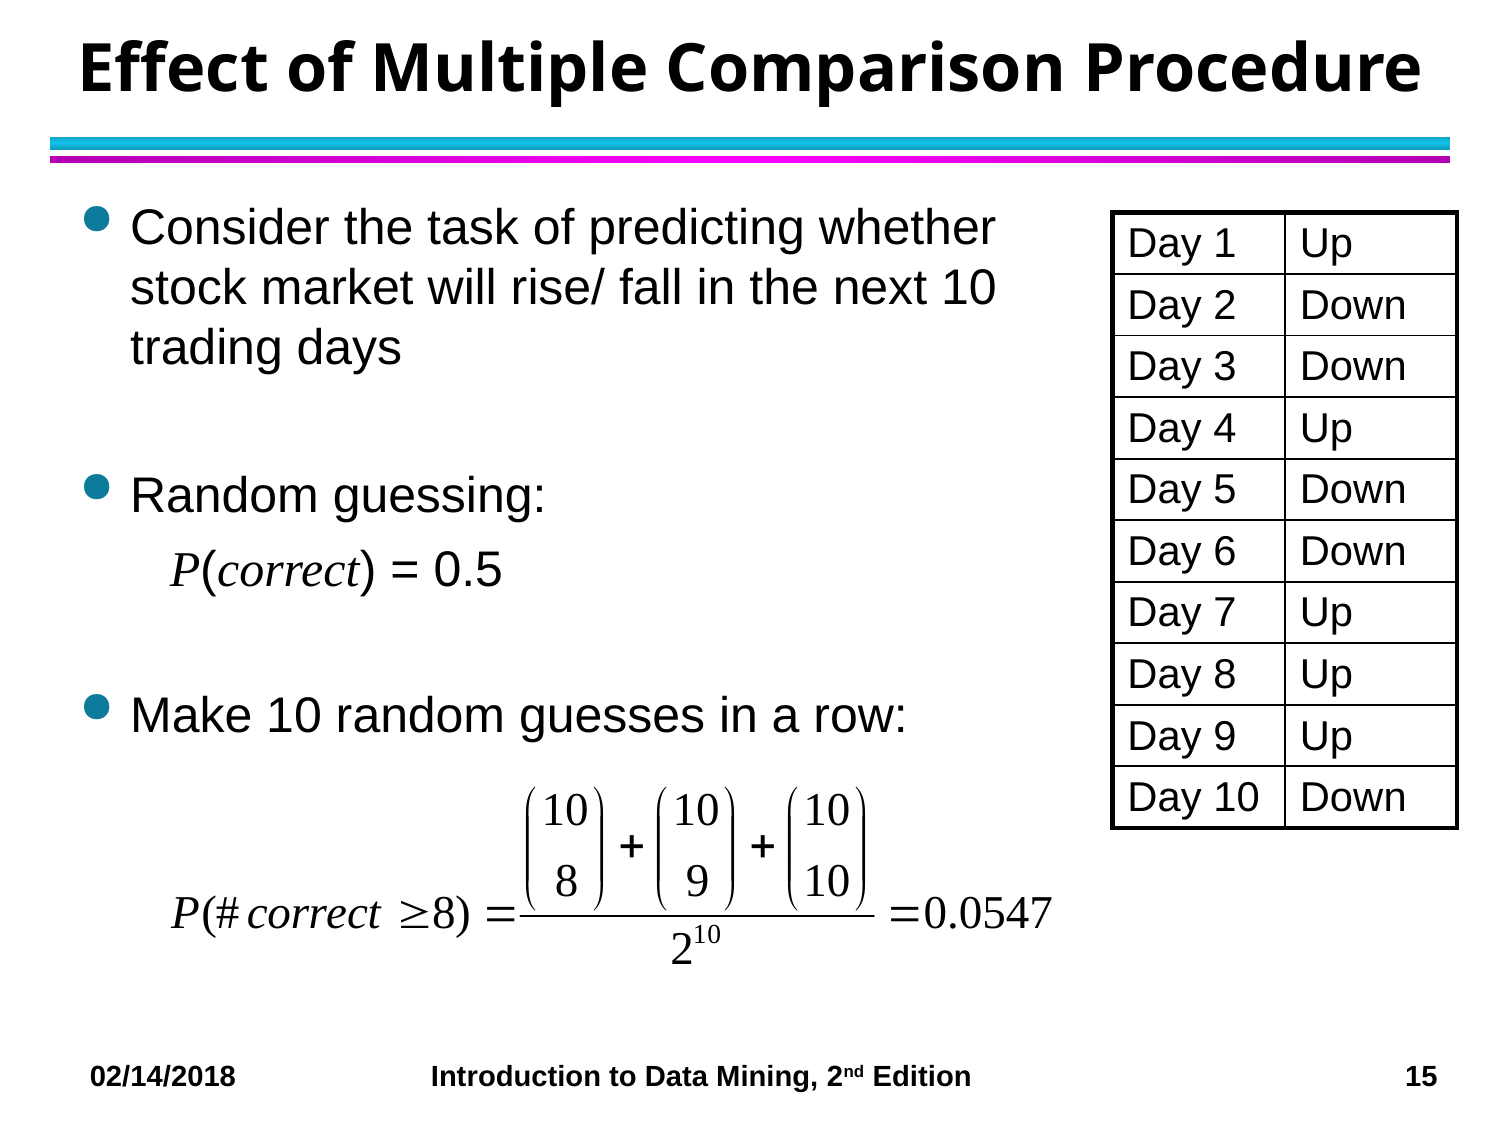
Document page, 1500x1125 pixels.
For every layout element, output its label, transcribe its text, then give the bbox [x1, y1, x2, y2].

table_cell Up [1286, 706, 1455, 765]
table_cell Day 6 [1115, 521, 1284, 581]
table_cell Day 8 [1115, 644, 1284, 704]
table_cell Up [1286, 583, 1455, 642]
table_cell Down [1286, 336, 1455, 396]
table_cell Day 4 [1115, 398, 1284, 458]
table_header Up [1286, 215, 1455, 273]
table_cell Up [1286, 398, 1455, 458]
table_cell Down [1286, 460, 1455, 519]
table_cell Down [1286, 767, 1455, 826]
table_cell Up [1286, 644, 1455, 704]
list Consider the task of predicting whether stock market will rise/ fall in the next 10 trading days Random guessing: P(correct) = 0.5 Make 10 random guesses in a row: [67, 187, 1050, 1038]
table_cell Day 9 [1115, 706, 1284, 765]
table_cell Down [1286, 521, 1455, 581]
table_header Day 1 [1115, 215, 1284, 273]
table_cell Day 10 [1115, 767, 1284, 826]
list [162, 774, 1063, 976]
table_cell Down [1286, 275, 1455, 335]
table_cell Day 5 [1115, 460, 1284, 519]
table_cell Day 7 [1115, 583, 1284, 642]
table_cell Day 3 [1115, 336, 1284, 396]
table_cell Day 2 [1115, 275, 1284, 335]
title Effect of Multiple Comparison Procedure [62, 24, 1475, 113]
